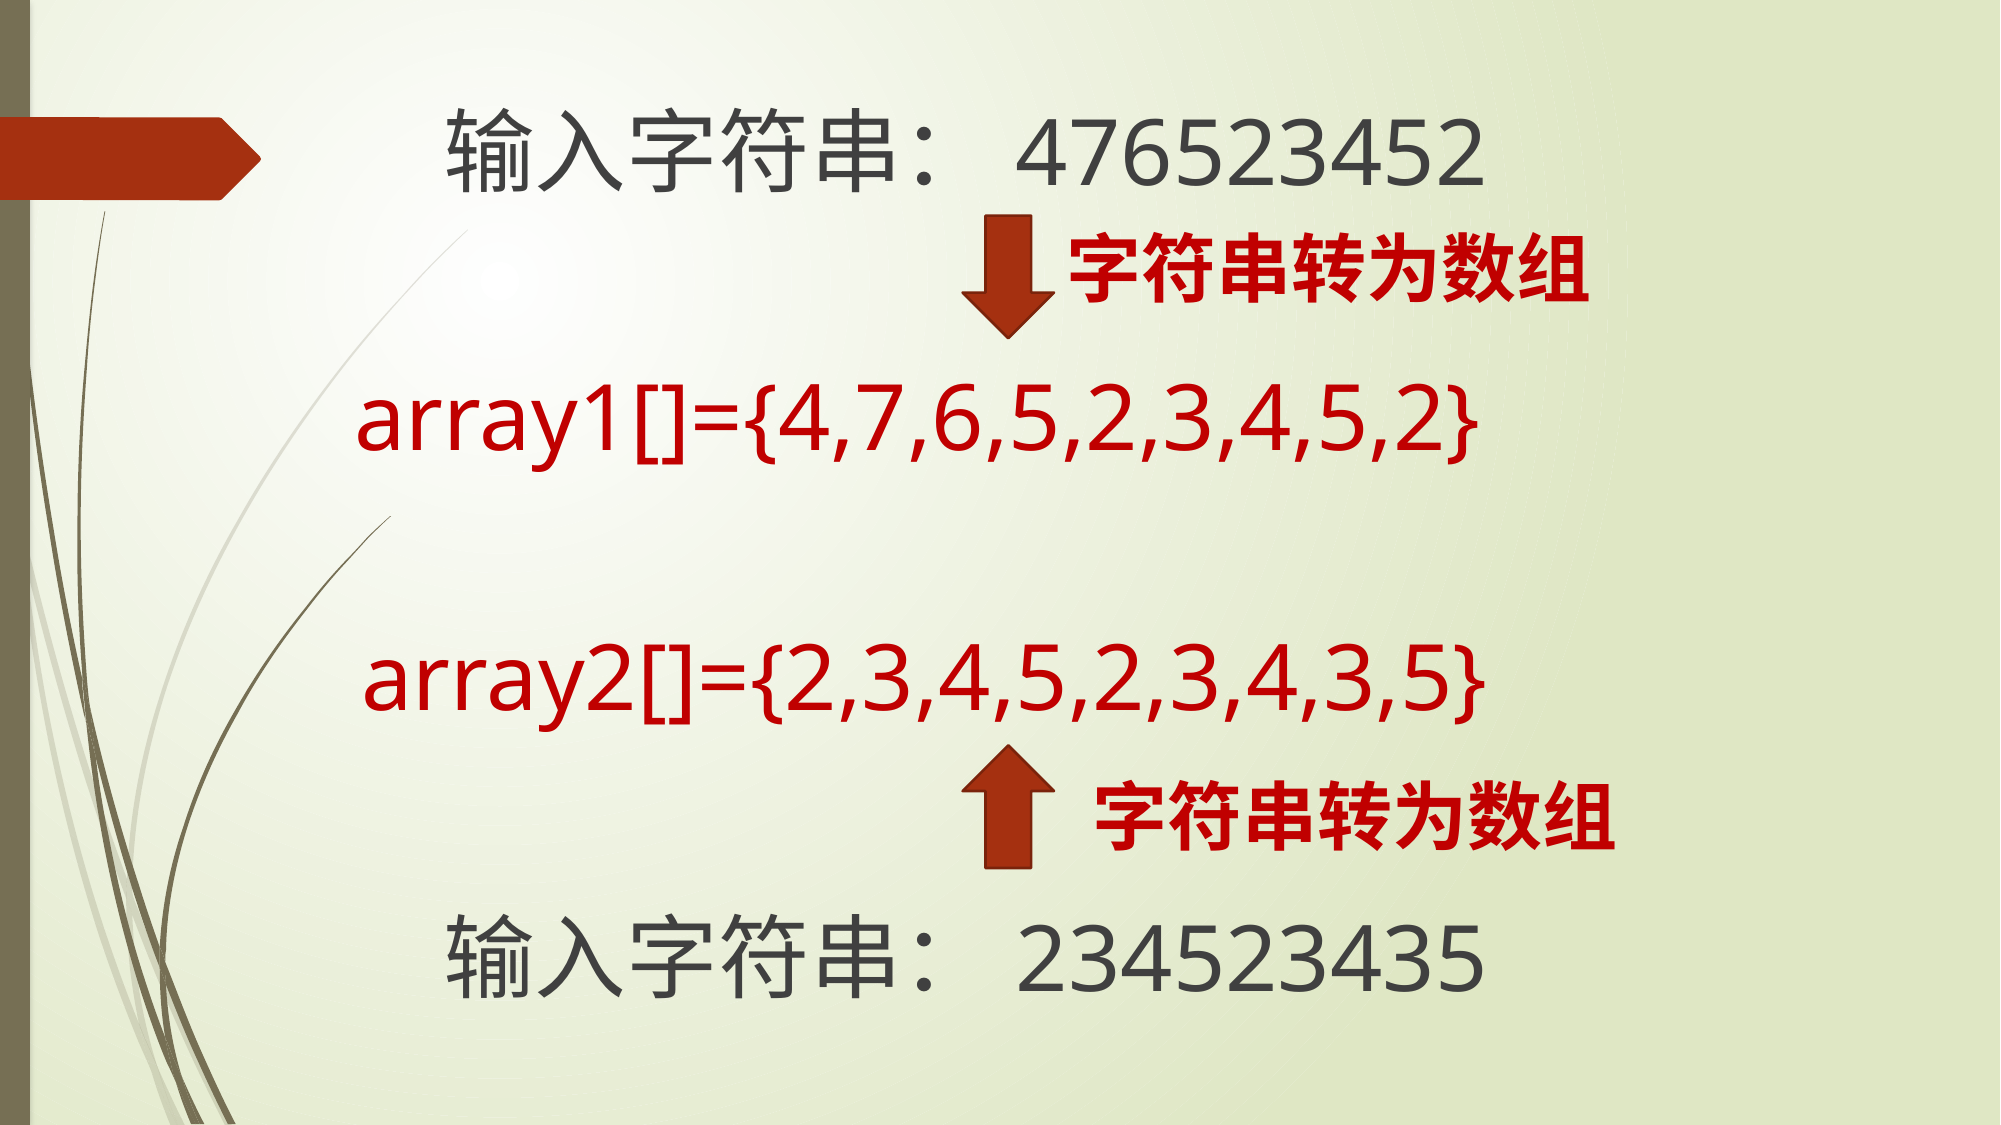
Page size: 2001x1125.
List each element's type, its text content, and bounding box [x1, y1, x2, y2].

text_box array2[]={2,3,4,5,2,3,4,3,5} [346, 611, 1579, 740]
text_box array1[]={4,7,6,5,2,3,4,5,2} [339, 351, 2000, 480]
text_box [961, 744, 1056, 870]
list 输入字符串：476523452 [428, 85, 1891, 215]
text_box 字符串转为数组 [1051, 214, 1662, 320]
text_box 字符串转为数组 [1077, 761, 1688, 867]
text_box 输入字符串：234523435 [428, 892, 1891, 1021]
text_box [961, 214, 1051, 340]
